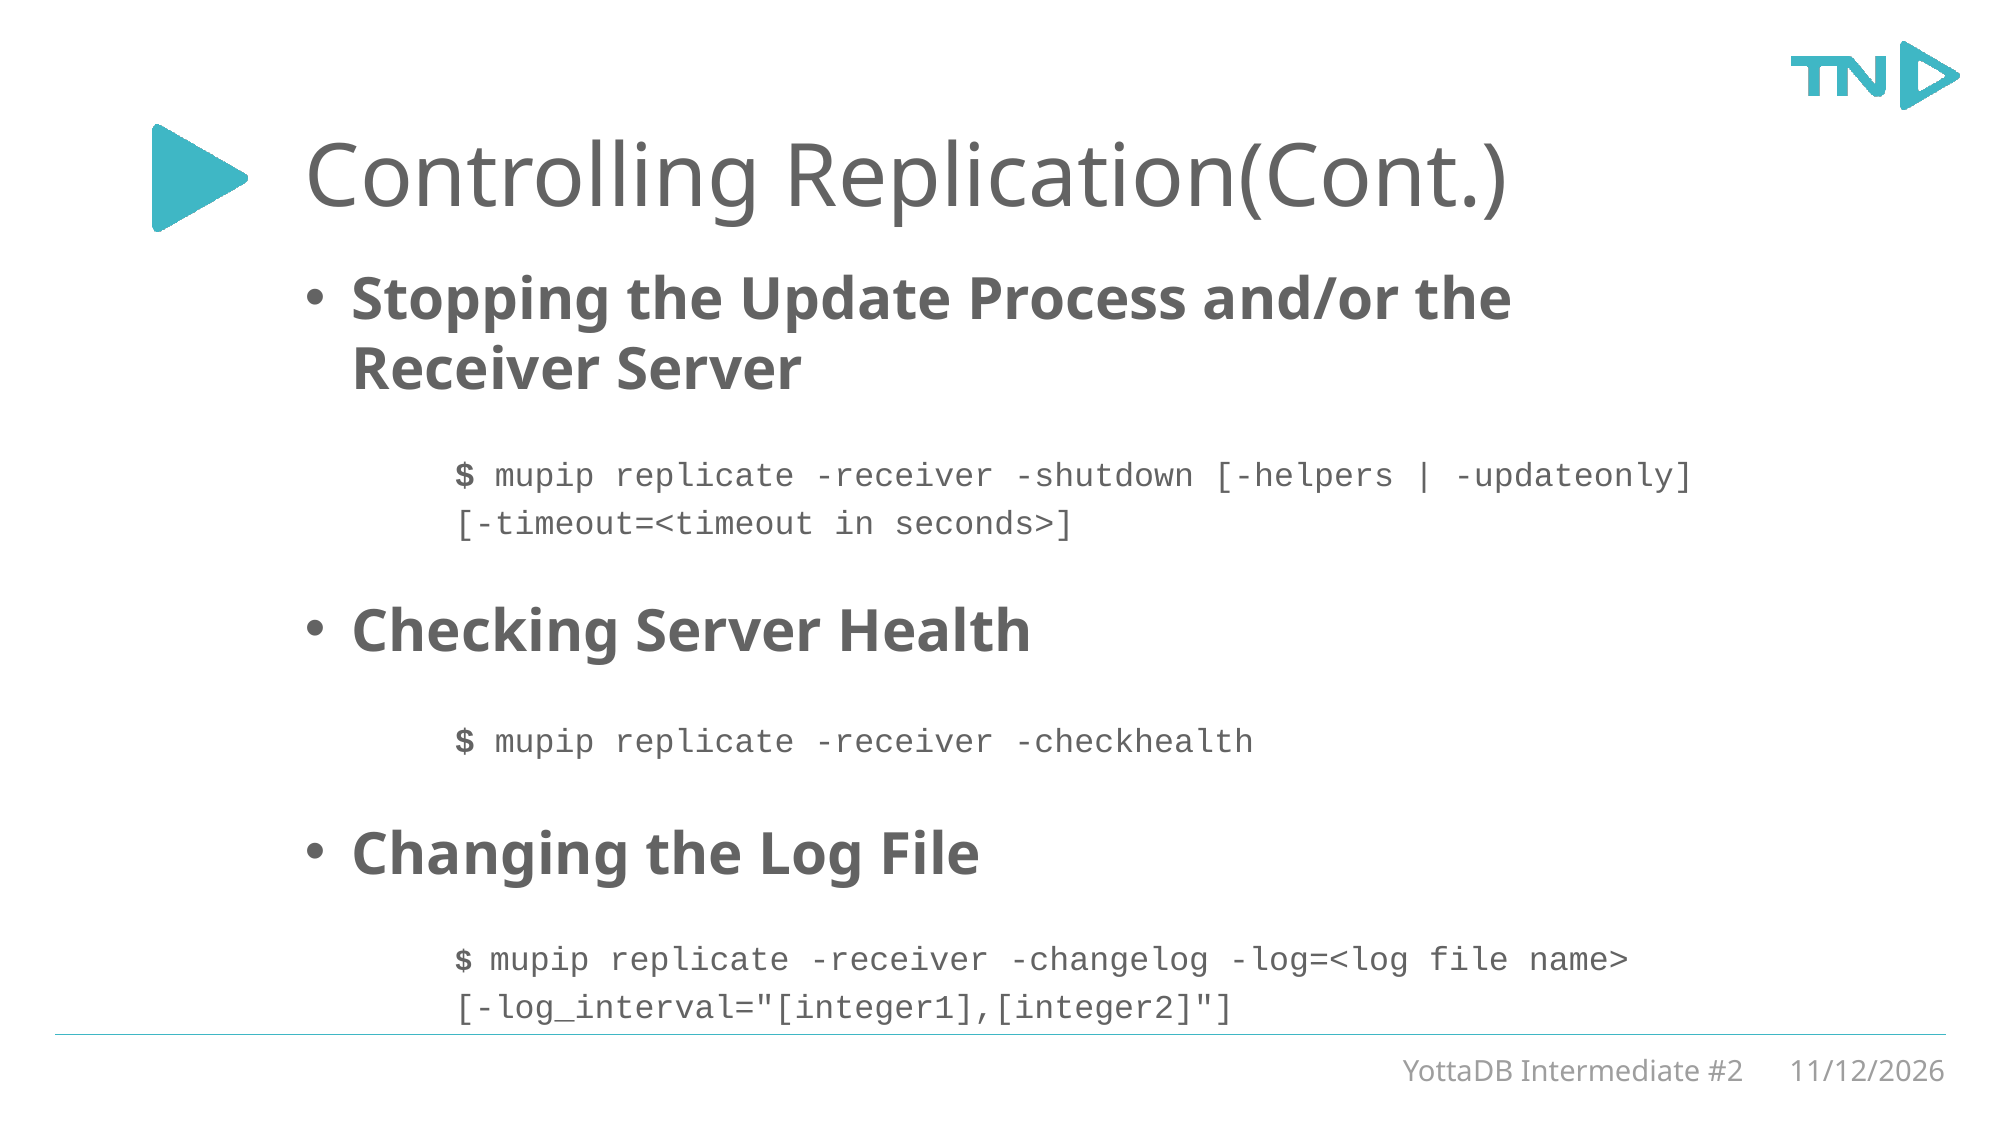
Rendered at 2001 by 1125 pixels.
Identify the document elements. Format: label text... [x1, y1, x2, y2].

footer YottaDB Intermediate #2 [1083, 1042, 1759, 1103]
picture [1791, 41, 1960, 110]
title Controlling Replication(Cont.) [289, 124, 1590, 232]
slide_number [1762, 1042, 1961, 1103]
picture [152, 124, 248, 232]
list Stopping the Update Process and/or the Receiver Server $ mupip replicate -receiver -shutdown [-helpers | -updateonly] [-timeout=<timeout in seconds>] Checking Server Health $ mupip replicate -receiver -checkhealth Changing the Log File $ mupip replicate -receiver -changelog -log=<log file name> [-log_interval="[integer1],[integer2]"] [289, 253, 1742, 725]
